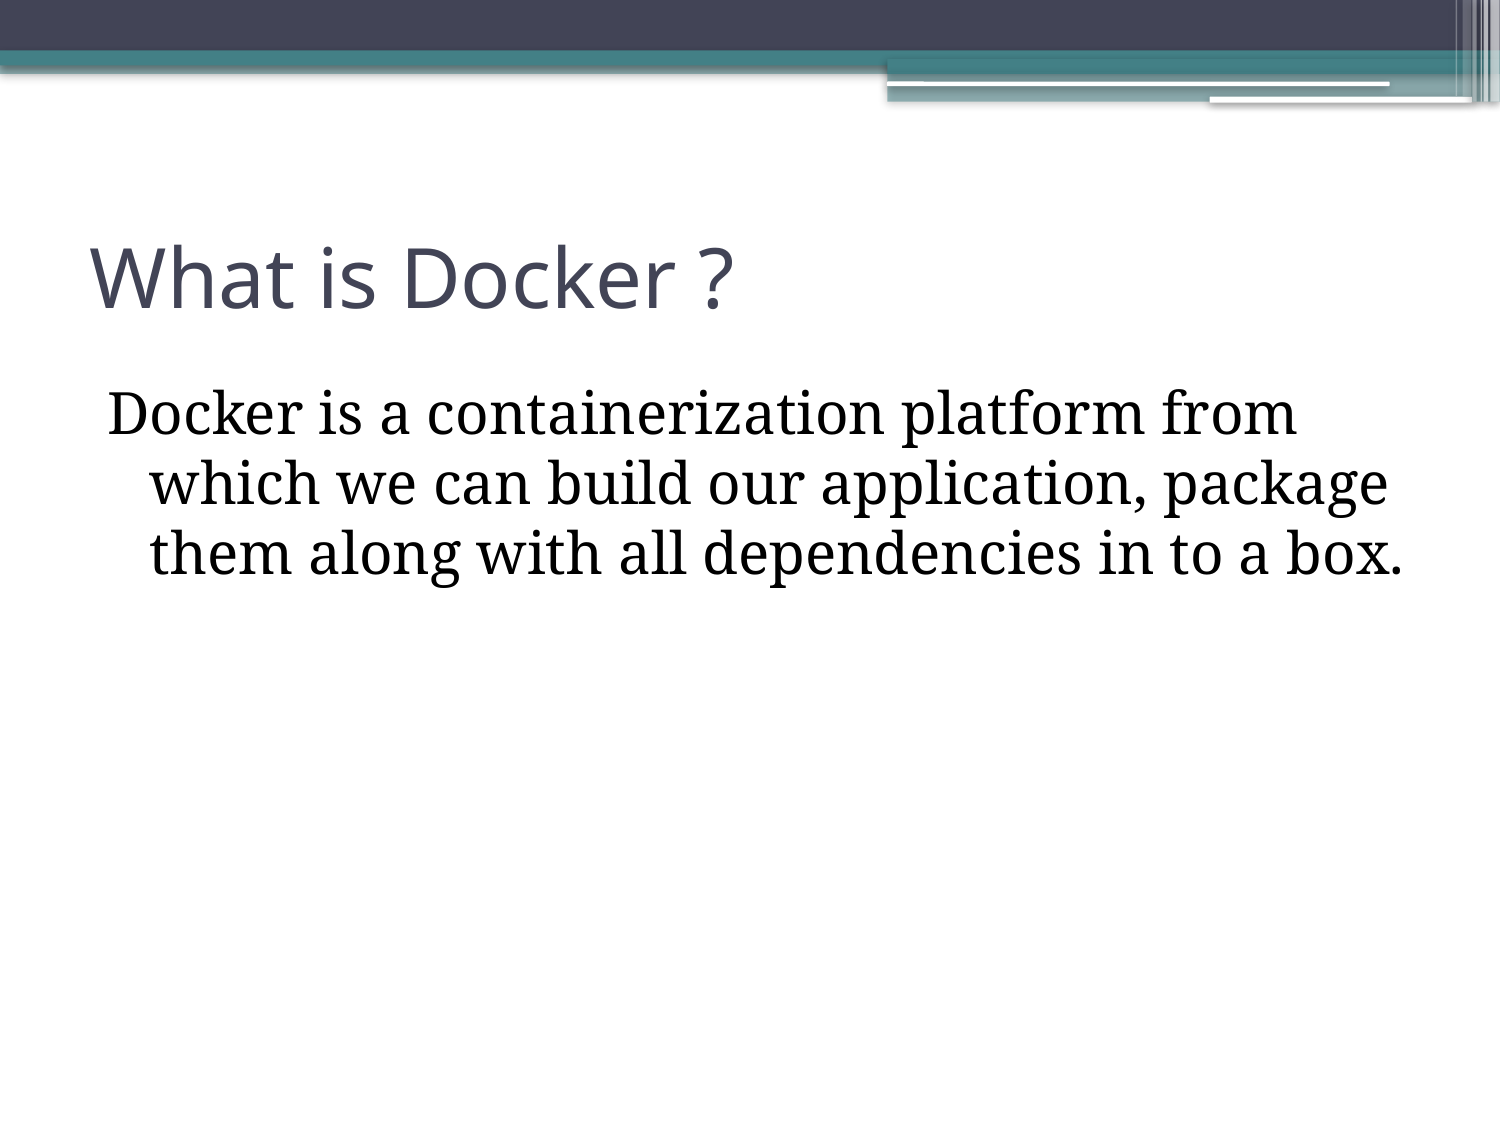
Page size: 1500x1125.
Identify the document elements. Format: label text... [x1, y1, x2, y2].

title What is Docker ? [75, 187, 1425, 363]
list Docker is a containerization platform from which we can build our application, package them along with all dependencies in to a box. [75, 368, 1425, 1079]
